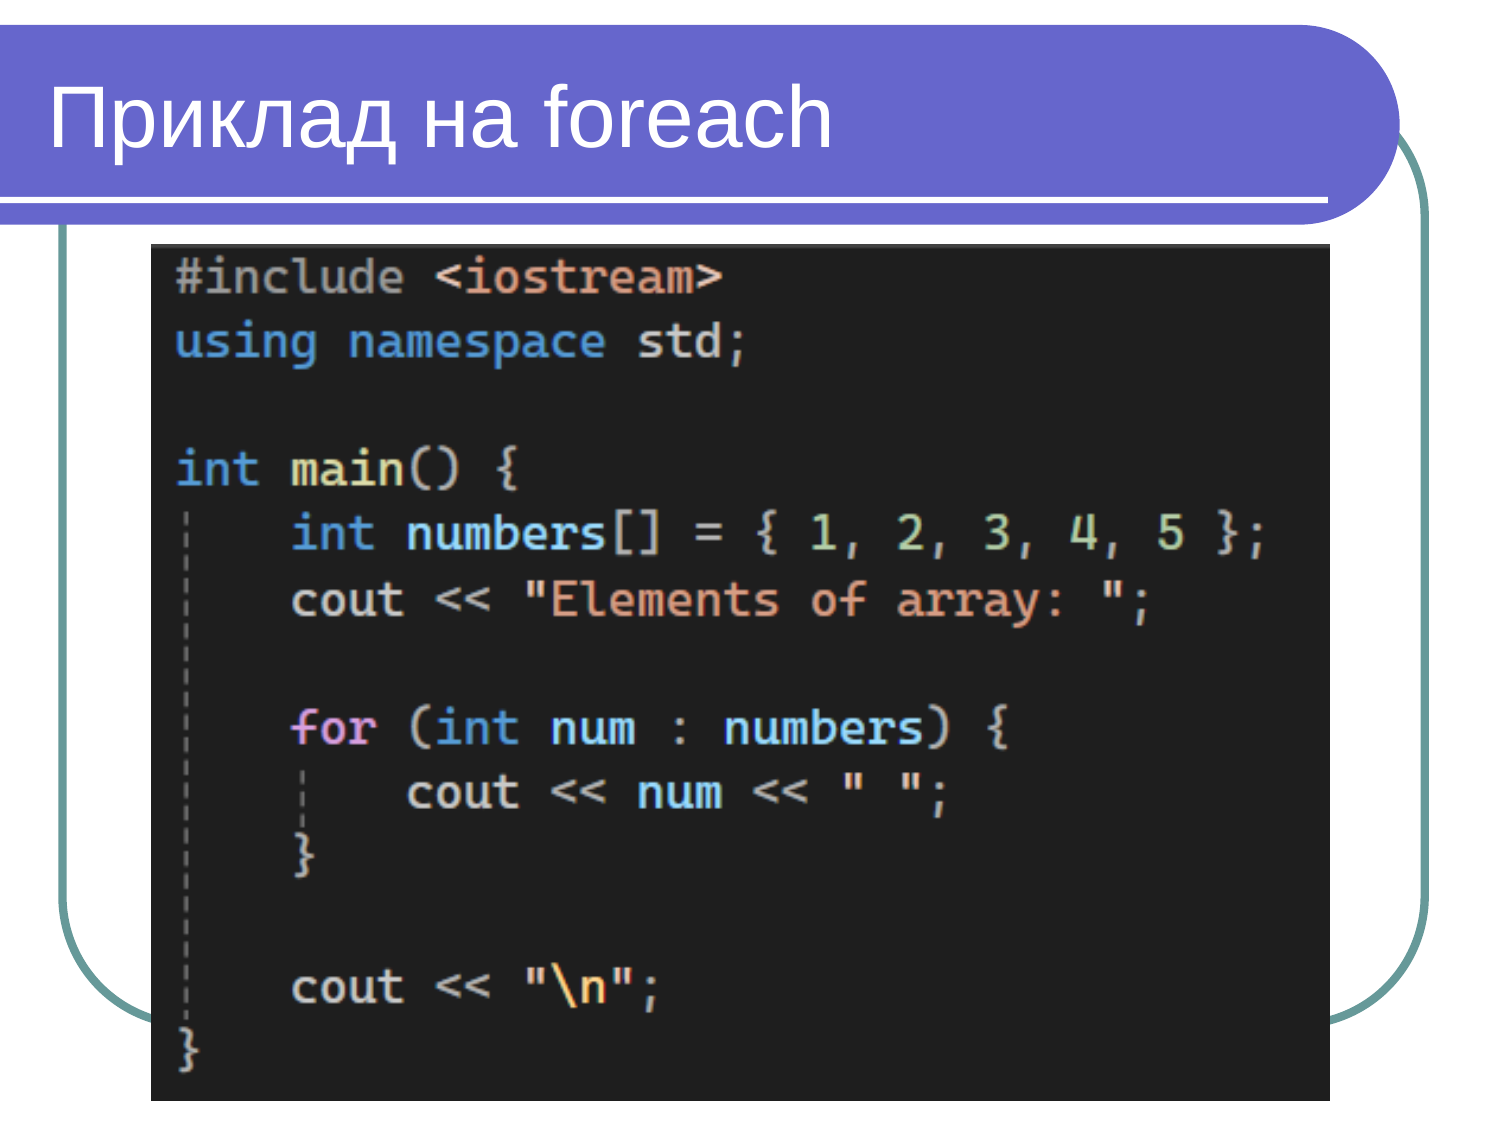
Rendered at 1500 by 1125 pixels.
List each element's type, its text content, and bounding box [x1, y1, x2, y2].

picture [151, 244, 1330, 1101]
text_box Приклад на foreach [32, 37, 1347, 188]
